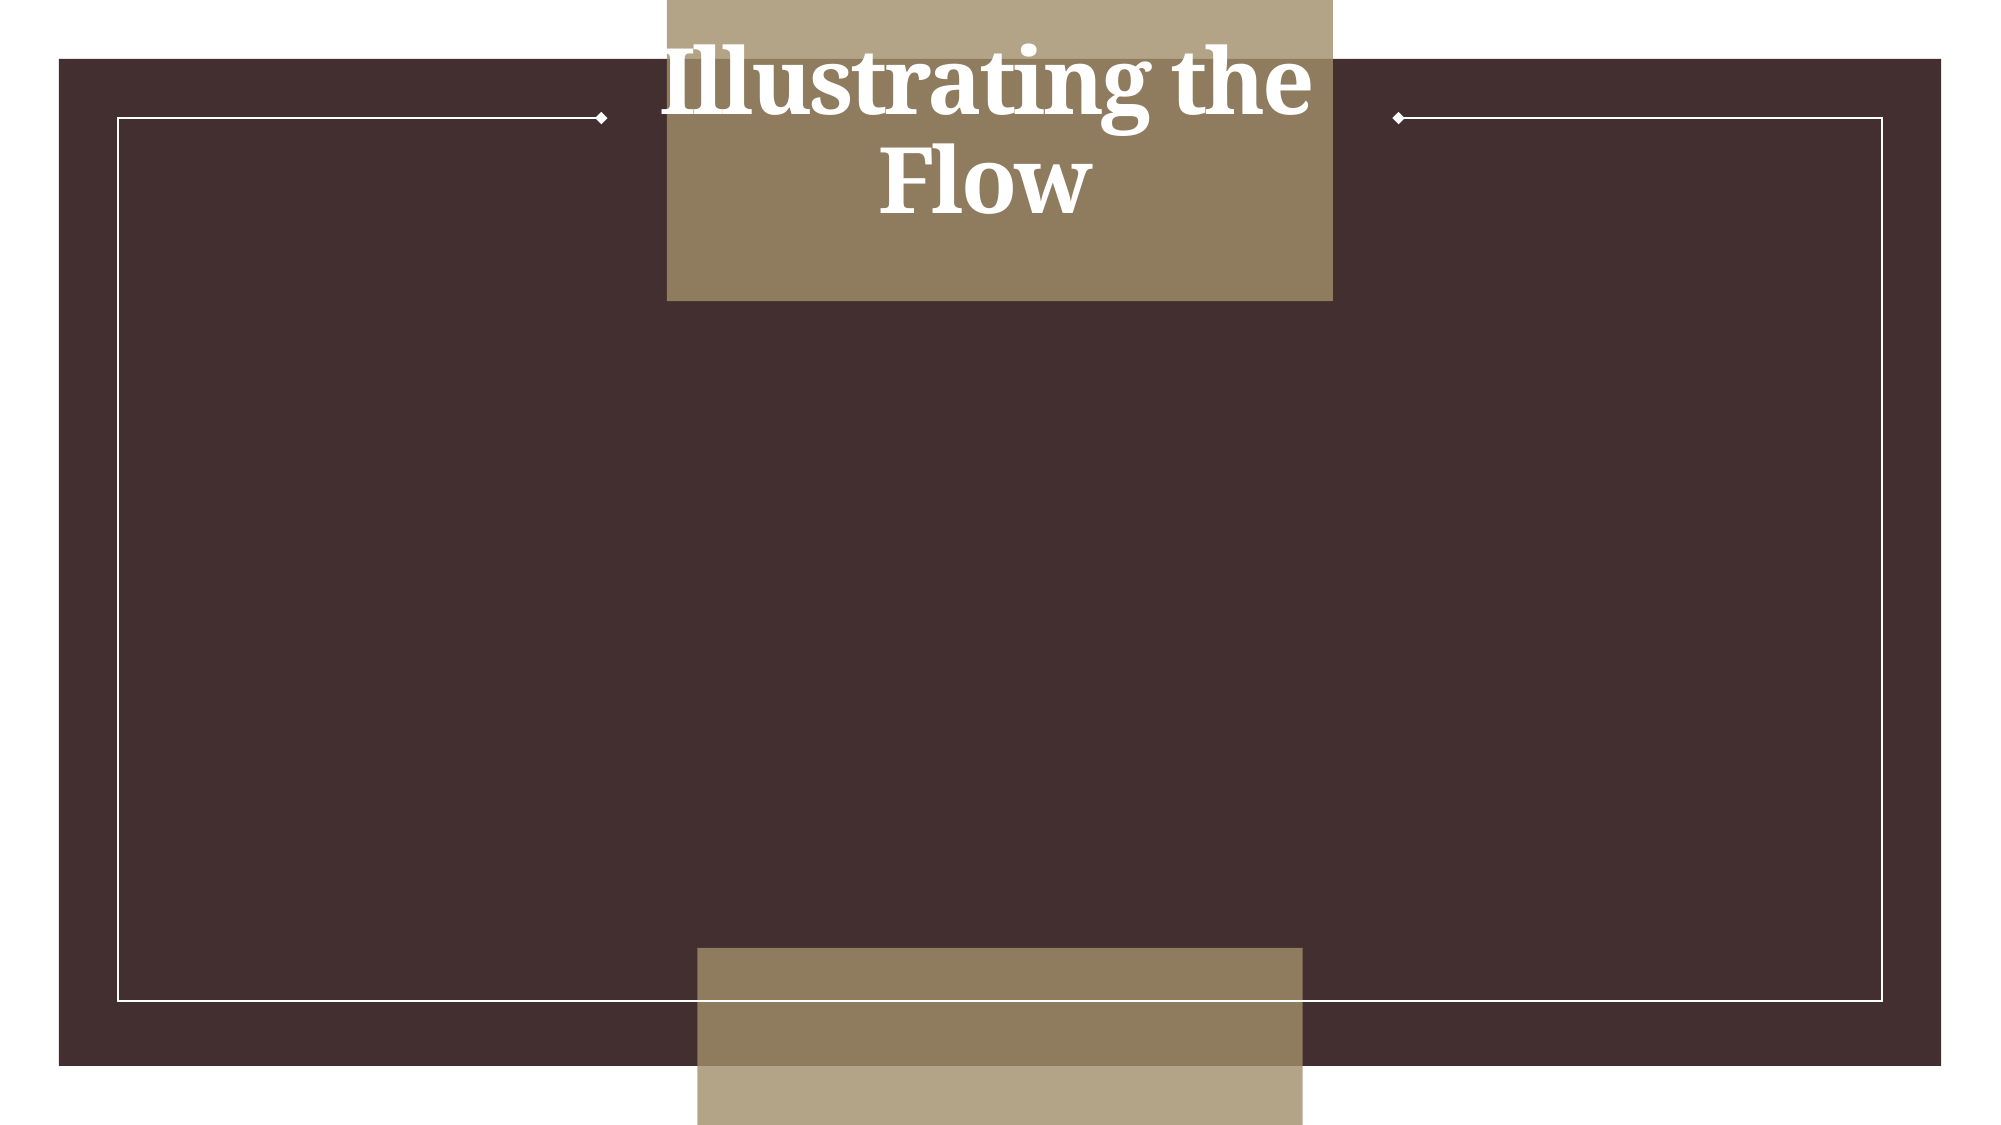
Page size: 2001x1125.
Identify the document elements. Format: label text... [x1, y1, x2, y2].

title Illustrating the Flow [622, 22, 1349, 241]
